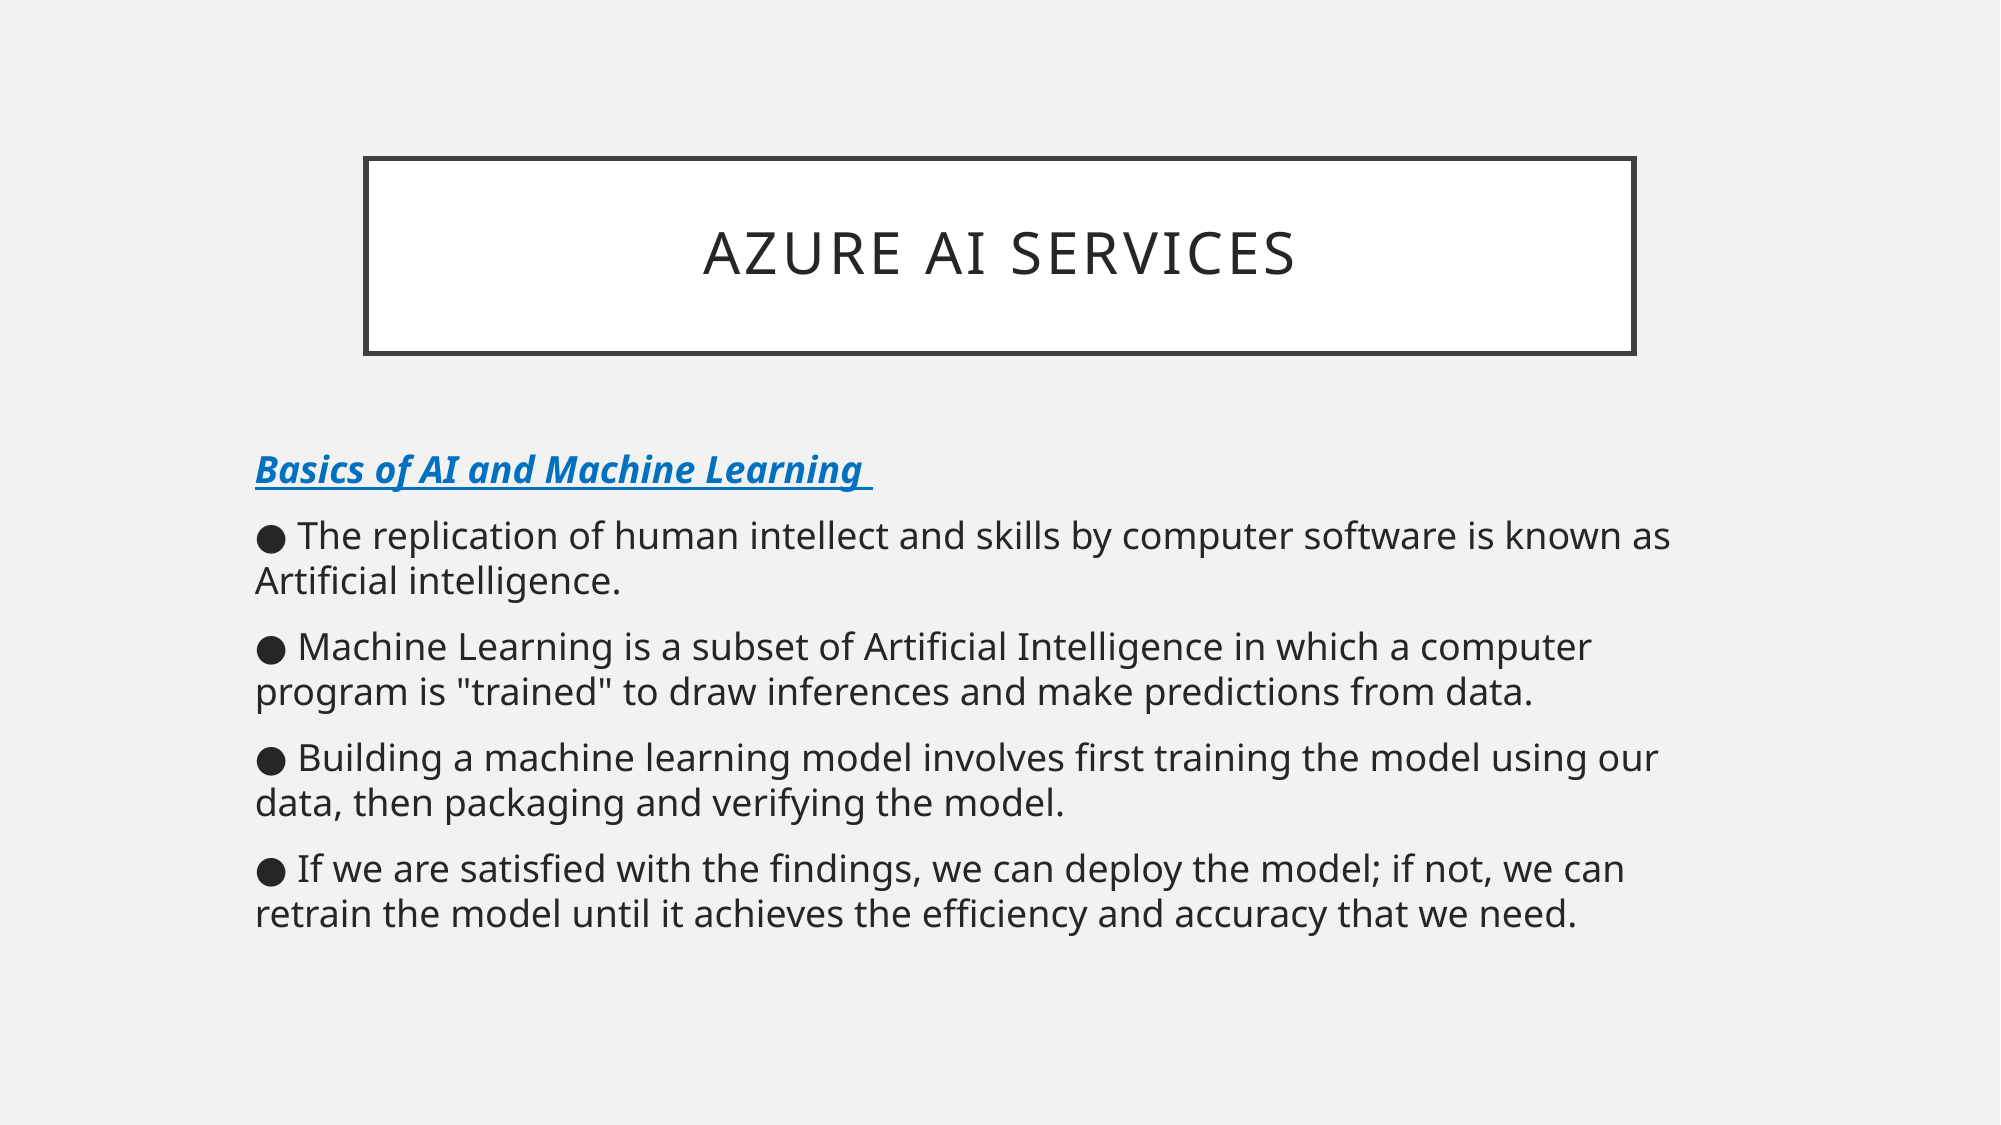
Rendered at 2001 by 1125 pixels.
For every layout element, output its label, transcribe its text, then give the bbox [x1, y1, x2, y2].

list Basics of AI and Machine Learning ● The replication of human intellect and skills by computer software is known as Artificial intelligence. ● Machine Learning is a subset of Artificial Intelligence in which a computer program is "trained" to draw inferences and make predictions from data. ● Building a machine learning model involves first training the model using our data, then packaging and verifying the model. ● If we are satisfied with the findings, we can deploy the model; if not, we can retrain the model until it achieves the efficiency and accuracy that we need. [239, 438, 1761, 948]
title Azure ai services [363, 156, 1637, 356]
